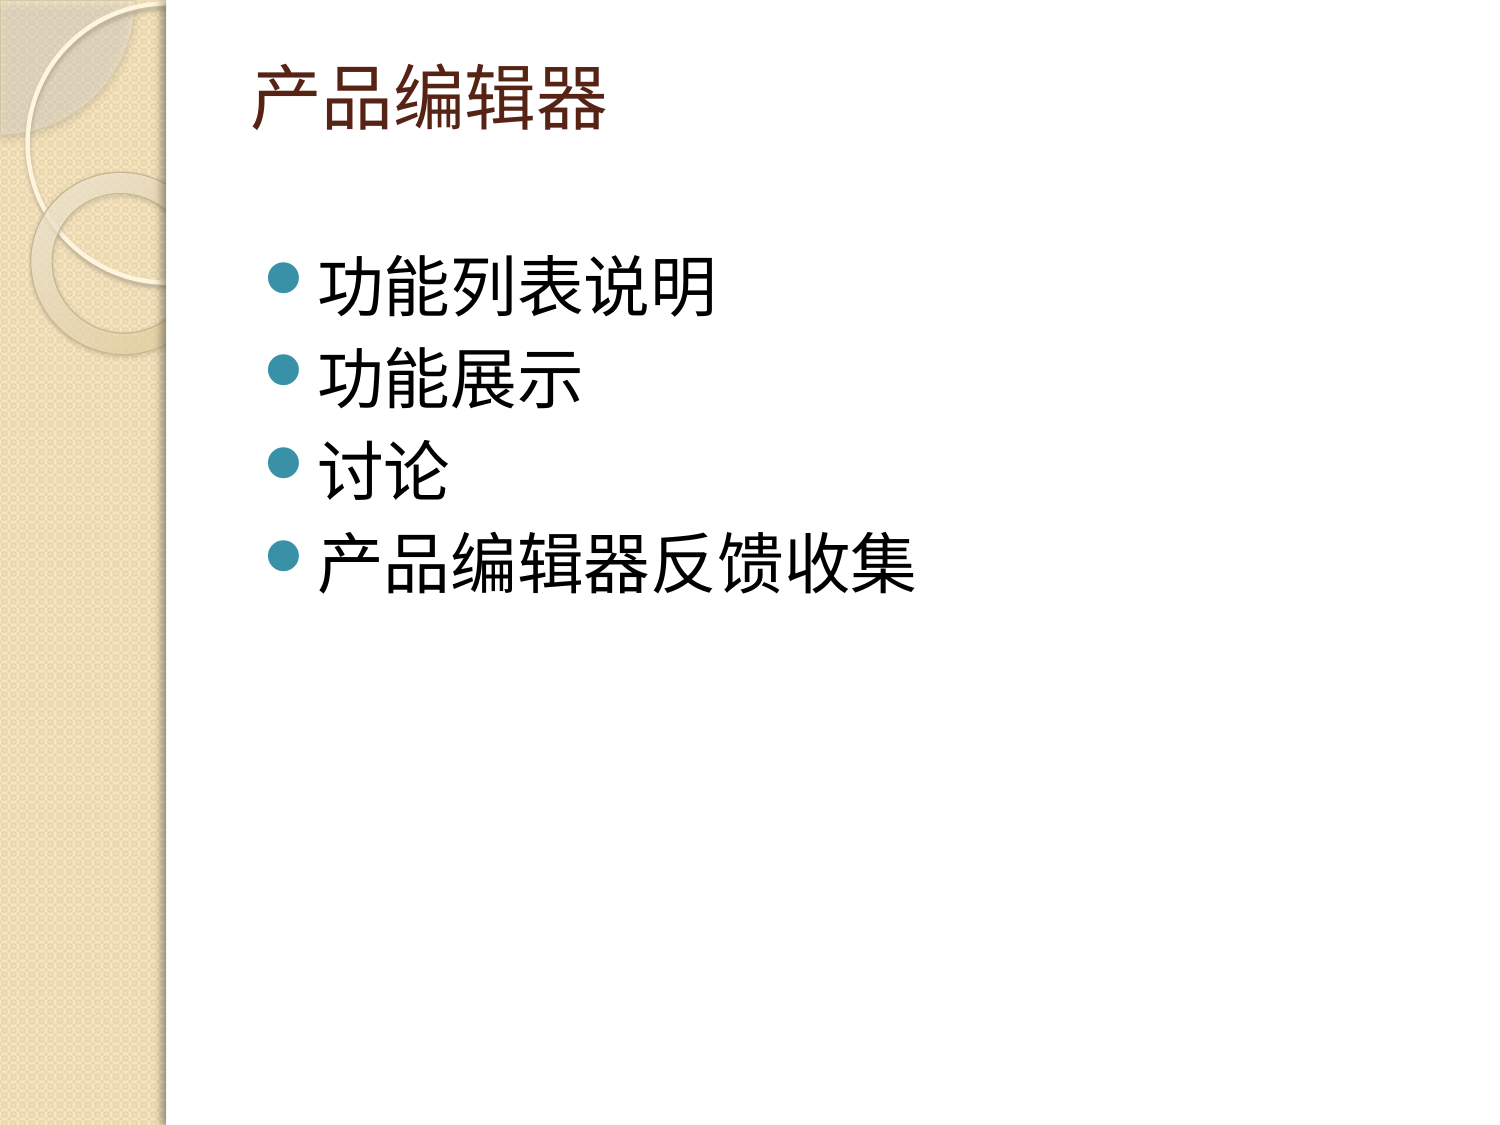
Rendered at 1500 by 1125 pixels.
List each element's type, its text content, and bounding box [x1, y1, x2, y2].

title 产品编辑器 [235, 45, 1466, 233]
list 功能列表说明 功能展示 讨论 产品编辑器反馈收集 [235, 237, 1466, 1025]
